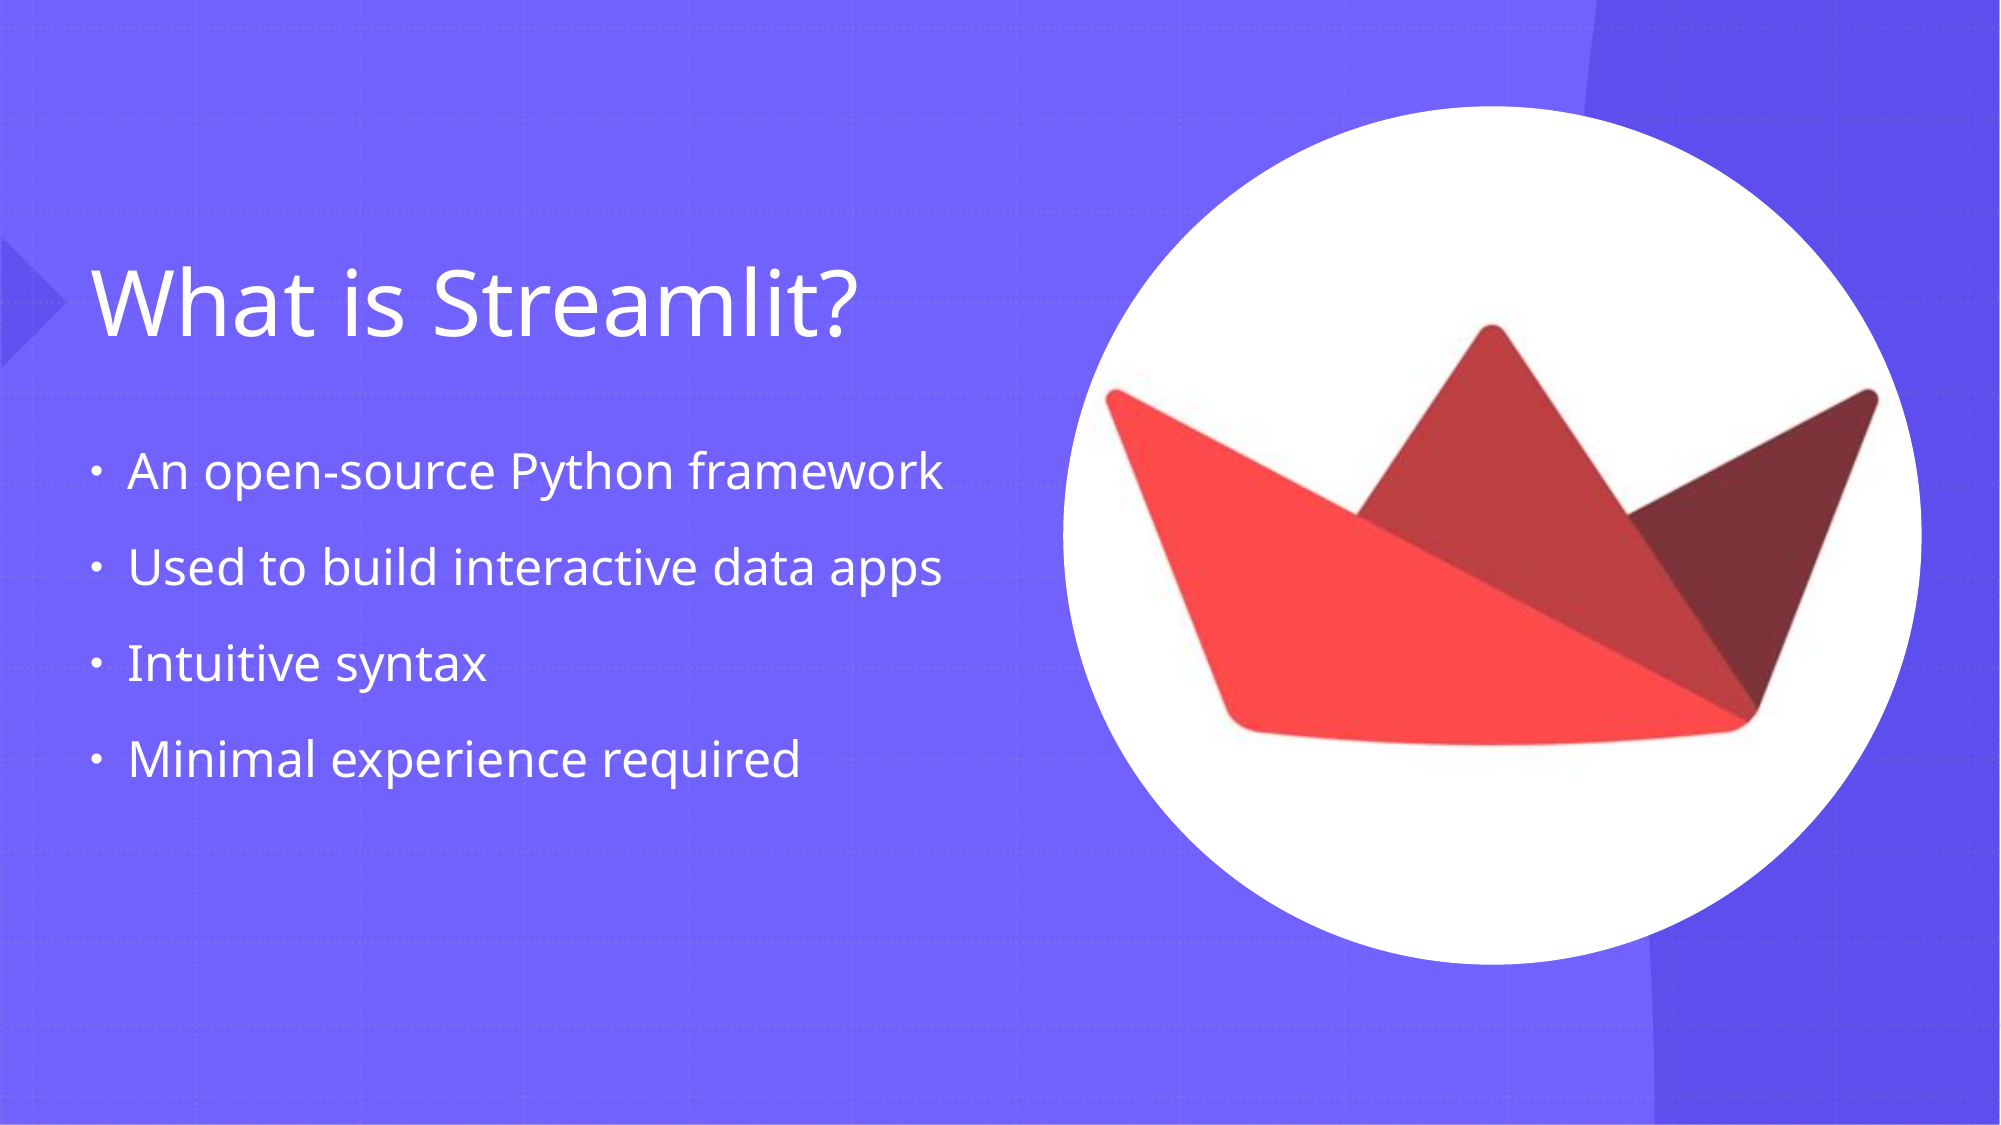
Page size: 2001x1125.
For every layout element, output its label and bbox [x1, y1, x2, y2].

text_box [0, 0, 2000, 1125]
